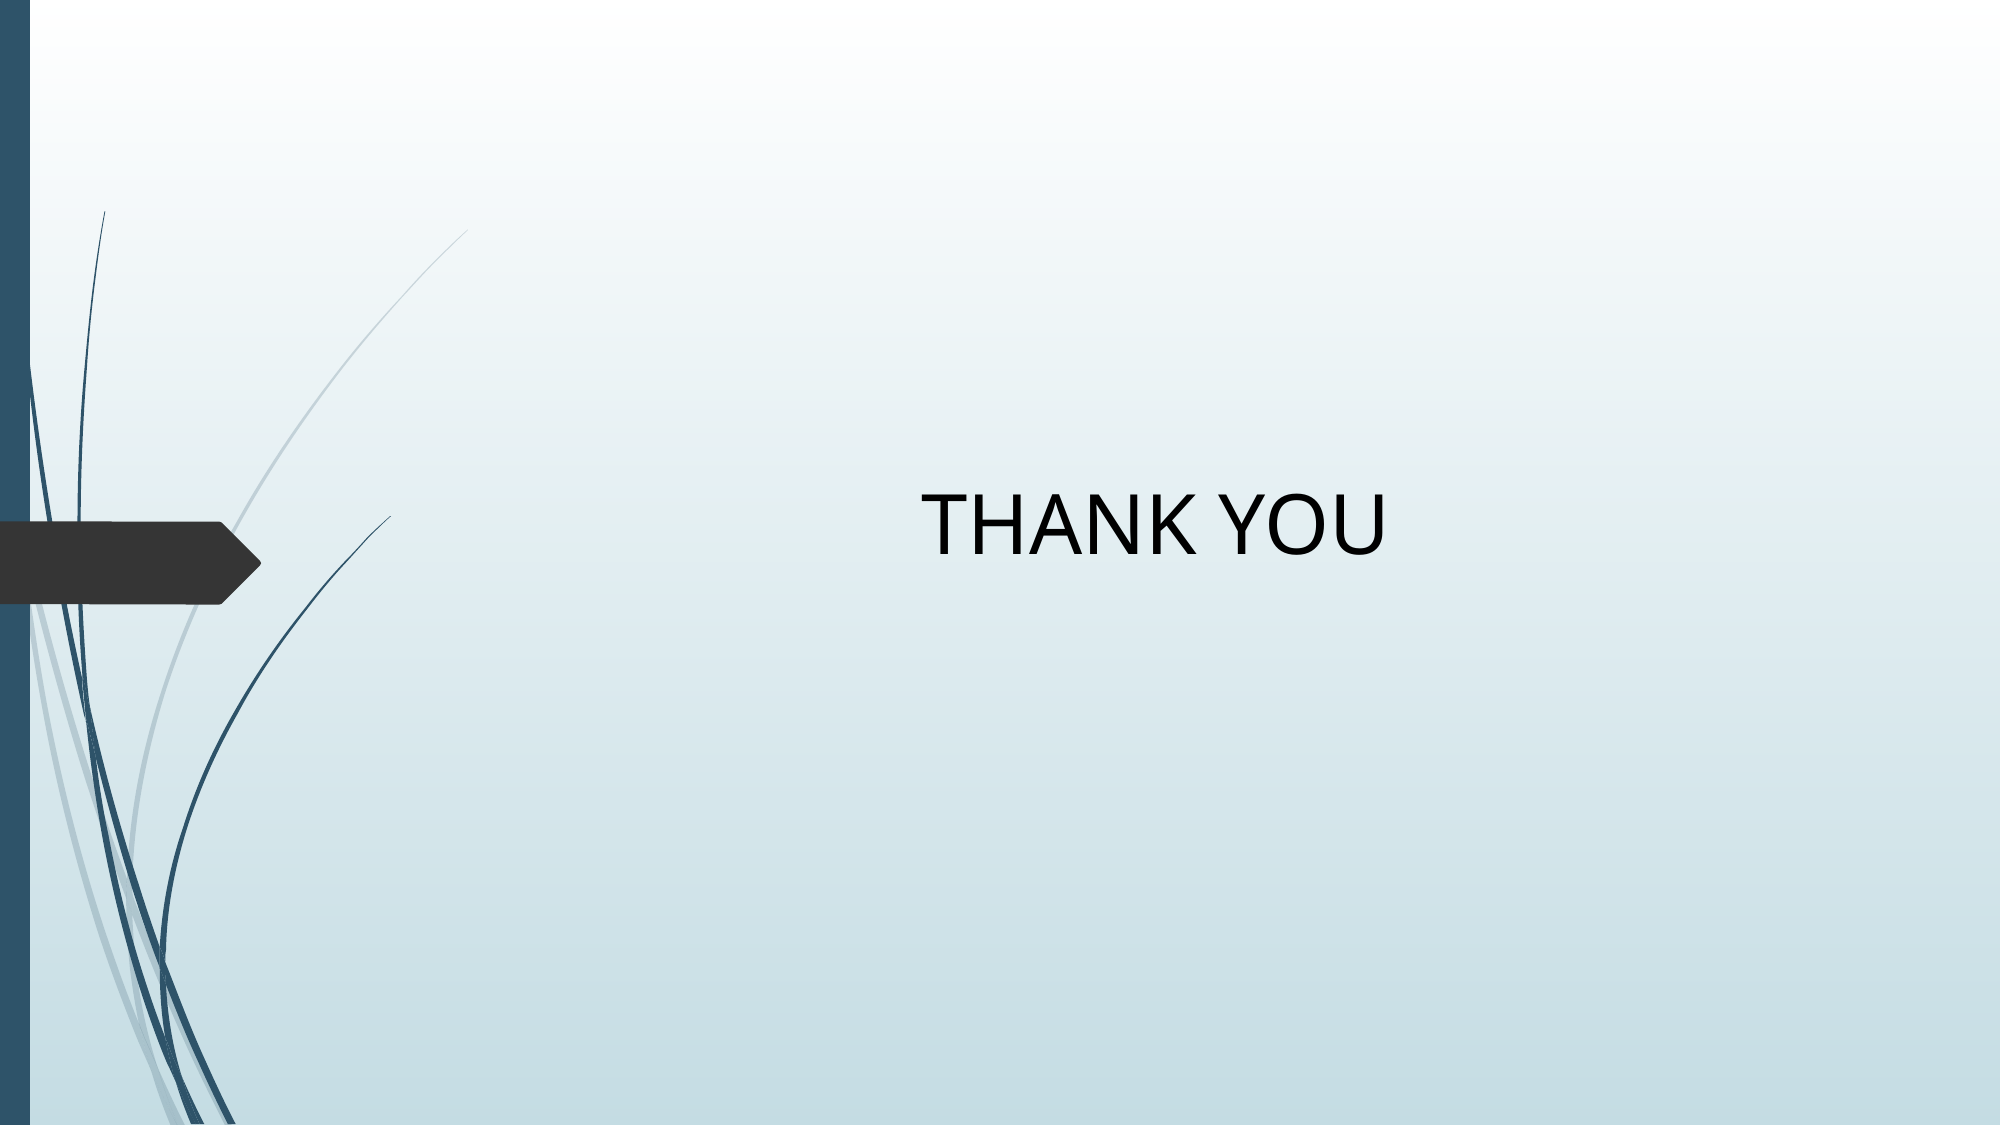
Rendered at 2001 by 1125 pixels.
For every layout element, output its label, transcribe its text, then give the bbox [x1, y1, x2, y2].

title THANK YOU [424, 337, 1888, 579]
